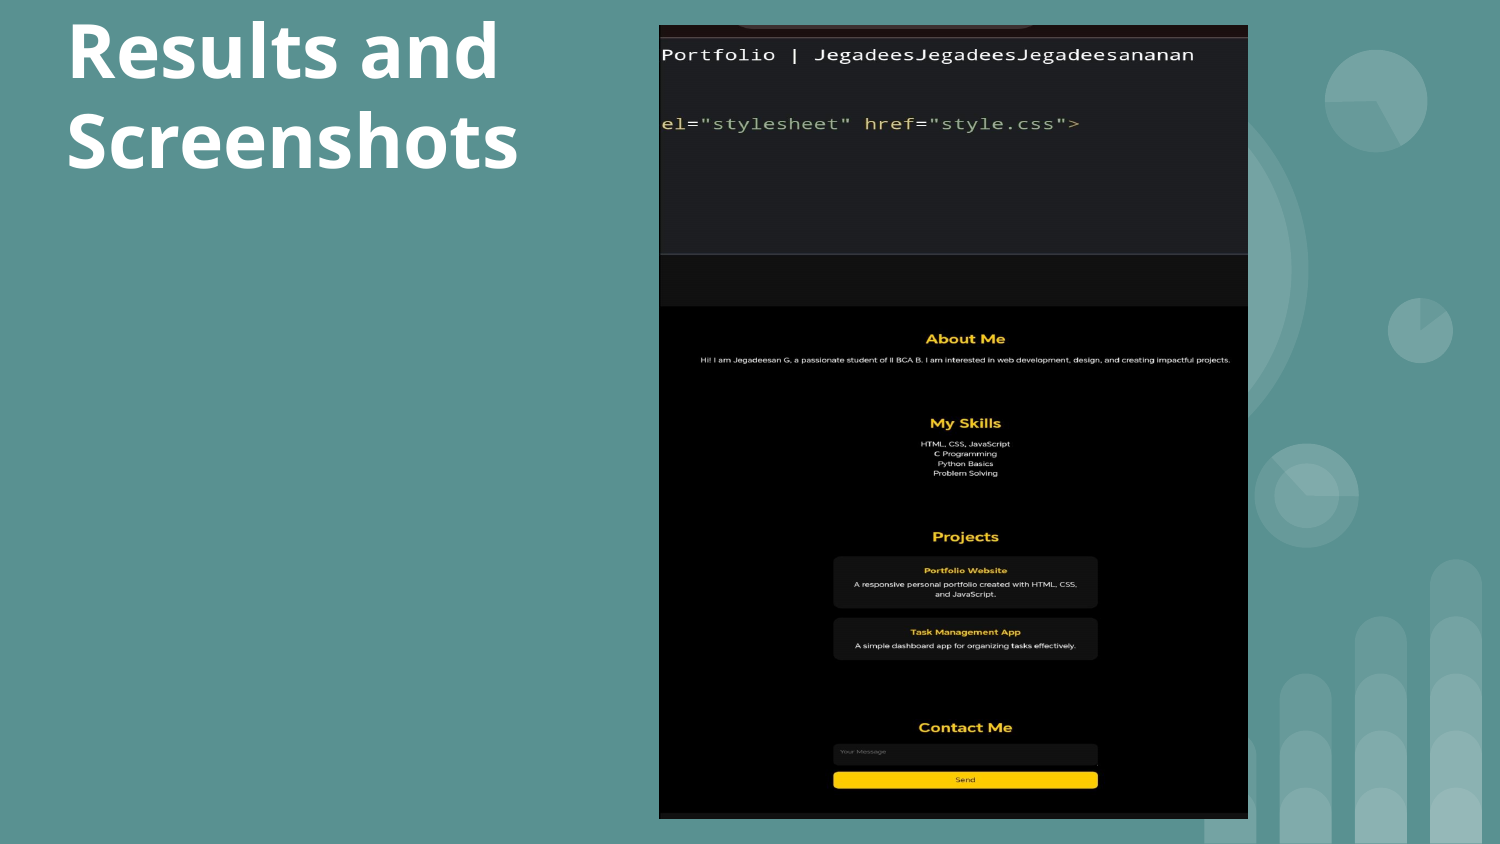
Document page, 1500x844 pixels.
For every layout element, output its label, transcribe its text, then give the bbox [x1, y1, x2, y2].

picture [659, 25, 1248, 819]
title Results and Screenshots [51, 0, 750, 248]
